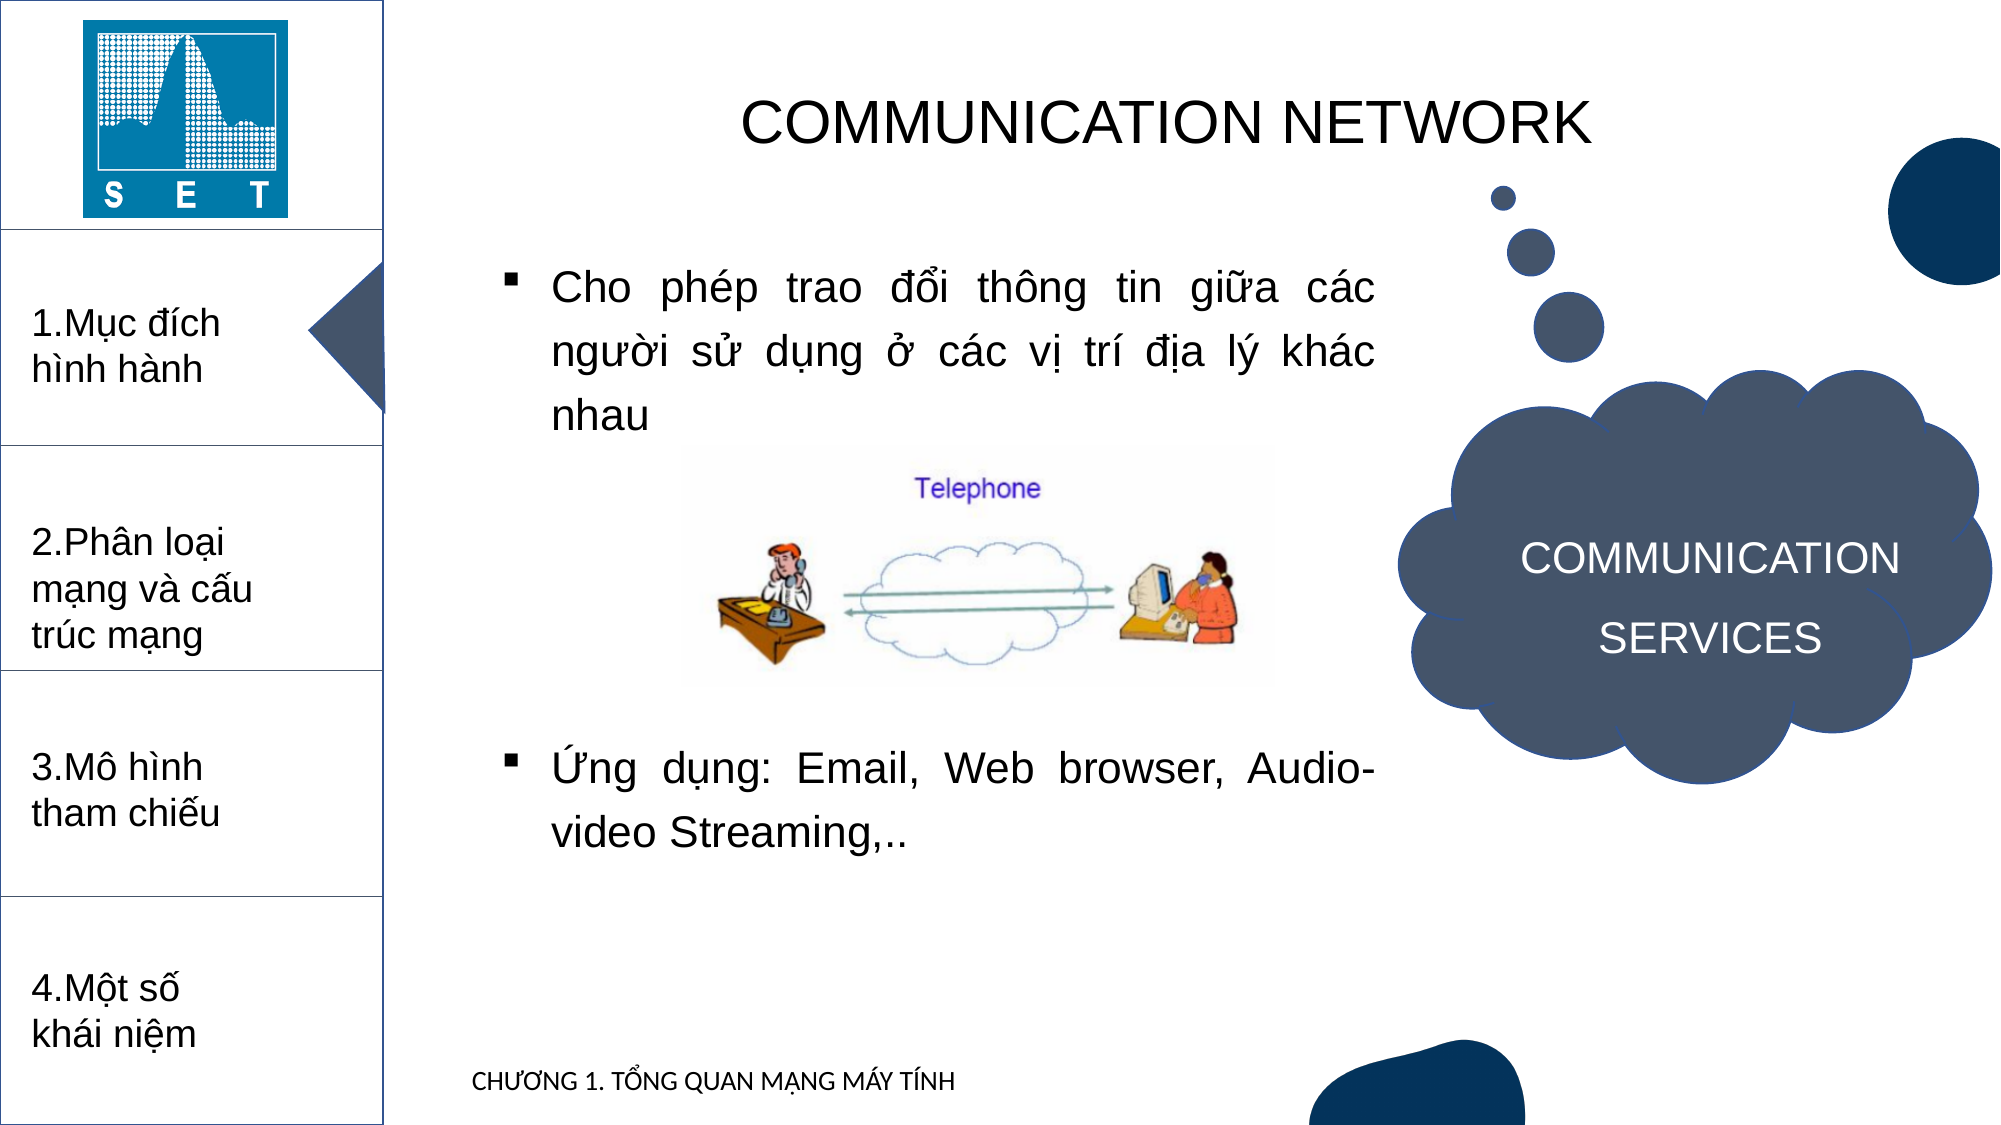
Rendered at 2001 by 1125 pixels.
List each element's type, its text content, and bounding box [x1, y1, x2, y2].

picture [139, 106, 147, 114]
picture [208, 160, 215, 167]
text_box [0, 446, 384, 670]
picture [186, 34, 200, 65]
picture [250, 160, 258, 170]
picture [98, 34, 108, 170]
picture [134, 34, 181, 65]
text_box [0, 671, 384, 896]
picture [208, 133, 216, 141]
picture [178, 182, 195, 207]
text_box 2.Phân loại mạng và cấu trúc mạng [16, 509, 342, 664]
text_box 3.Mô hình tham chiếu [16, 733, 386, 842]
picture [251, 182, 268, 207]
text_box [1399, 369, 1992, 782]
picture [111, 79, 125, 87]
text_box CHƯƠNG 1. TỔNG QUAN MẠNG MÁY TÍNH [457, 1055, 999, 1104]
text_box [0, 0, 384, 229]
text_box 1.Mục đích hình hành [16, 290, 251, 398]
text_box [1887, 137, 2000, 286]
picture [659, 445, 1314, 687]
picture [208, 106, 216, 114]
picture [250, 133, 258, 141]
text_box [0, 230, 384, 445]
picture [139, 79, 147, 87]
text_box Cho phép trao đổi thông tin giữa các người sử dụng ở các vị trí địa lý khác nhau Ứng dụng: Email, Web browser, Audio- video Streaming,.. [386, 240, 1393, 865]
picture [155, 79, 163, 87]
picture [224, 133, 232, 141]
picture [266, 34, 276, 170]
text_box [307, 260, 386, 415]
text_box 4.Một số khái niệm [16, 955, 310, 1064]
picture [1284, 986, 1565, 1125]
text_box [0, 897, 384, 1125]
picture [111, 34, 131, 65]
picture [208, 79, 213, 87]
text_box COMMUNICATION NETWORK [725, 75, 1676, 164]
picture [186, 79, 194, 87]
picture [117, 106, 125, 114]
picture [106, 182, 122, 207]
